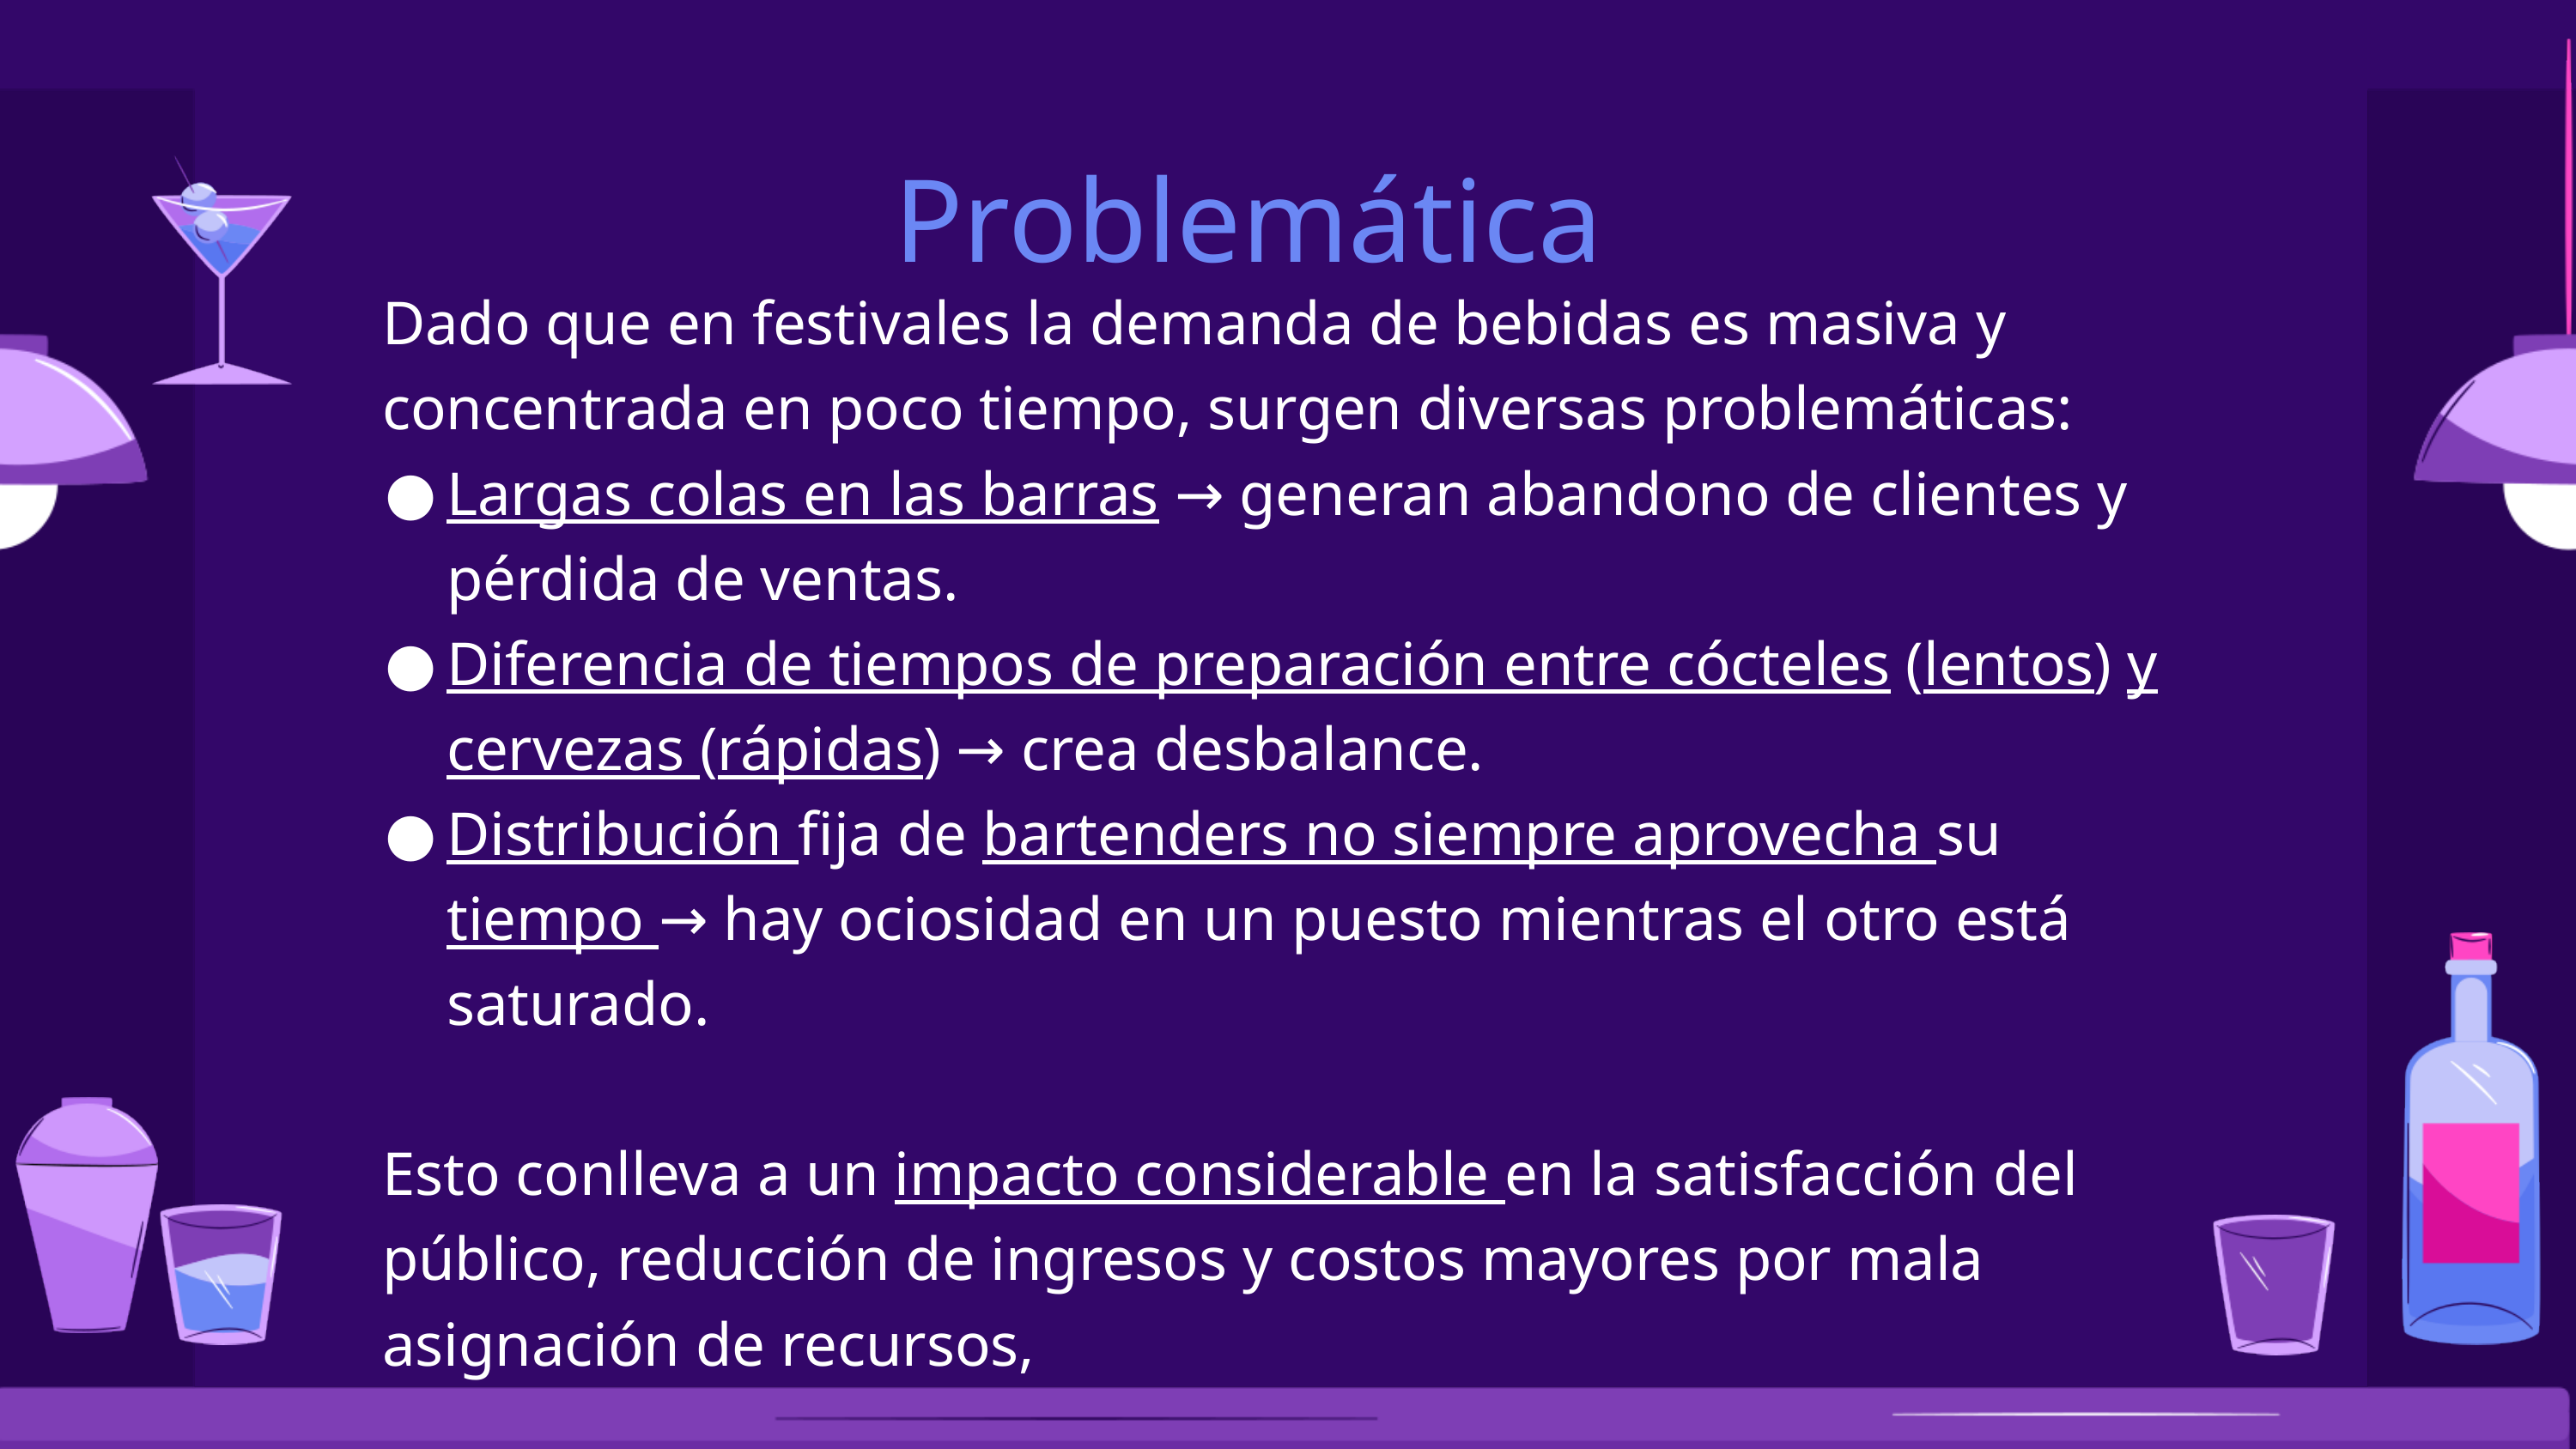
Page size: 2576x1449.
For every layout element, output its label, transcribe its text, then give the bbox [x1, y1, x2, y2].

text_box Problemática [524, 119, 1974, 258]
text_box [2212, 1215, 2337, 1355]
text_box [0, 39, 2576, 1449]
text_box [2397, 932, 2543, 1345]
text_box Dado que en festivales la demanda de bebidas es masiva y concentrada en poco tiempo, surgen diversas problemáticas: Largas colas en las barras → generan abandono de clientes y pérdida de ventas. Diferencia de tiempos de preparación entre cócteles (lentos) y cervezas (rápidas) → crea desbalance. Distribución fija de bartenders no siempre aprovecha su tiempo → hay ociosidad en un puesto mientras el otro está saturado. Esto conlleva a un impacto considerable en la satisfacción del público, reducción de ingresos y costos mayores por mala asignación de recursos, [369, 258, 2189, 1391]
text_box [159, 1204, 285, 1345]
text_box [15, 1097, 160, 1334]
text_box [149, 155, 295, 385]
